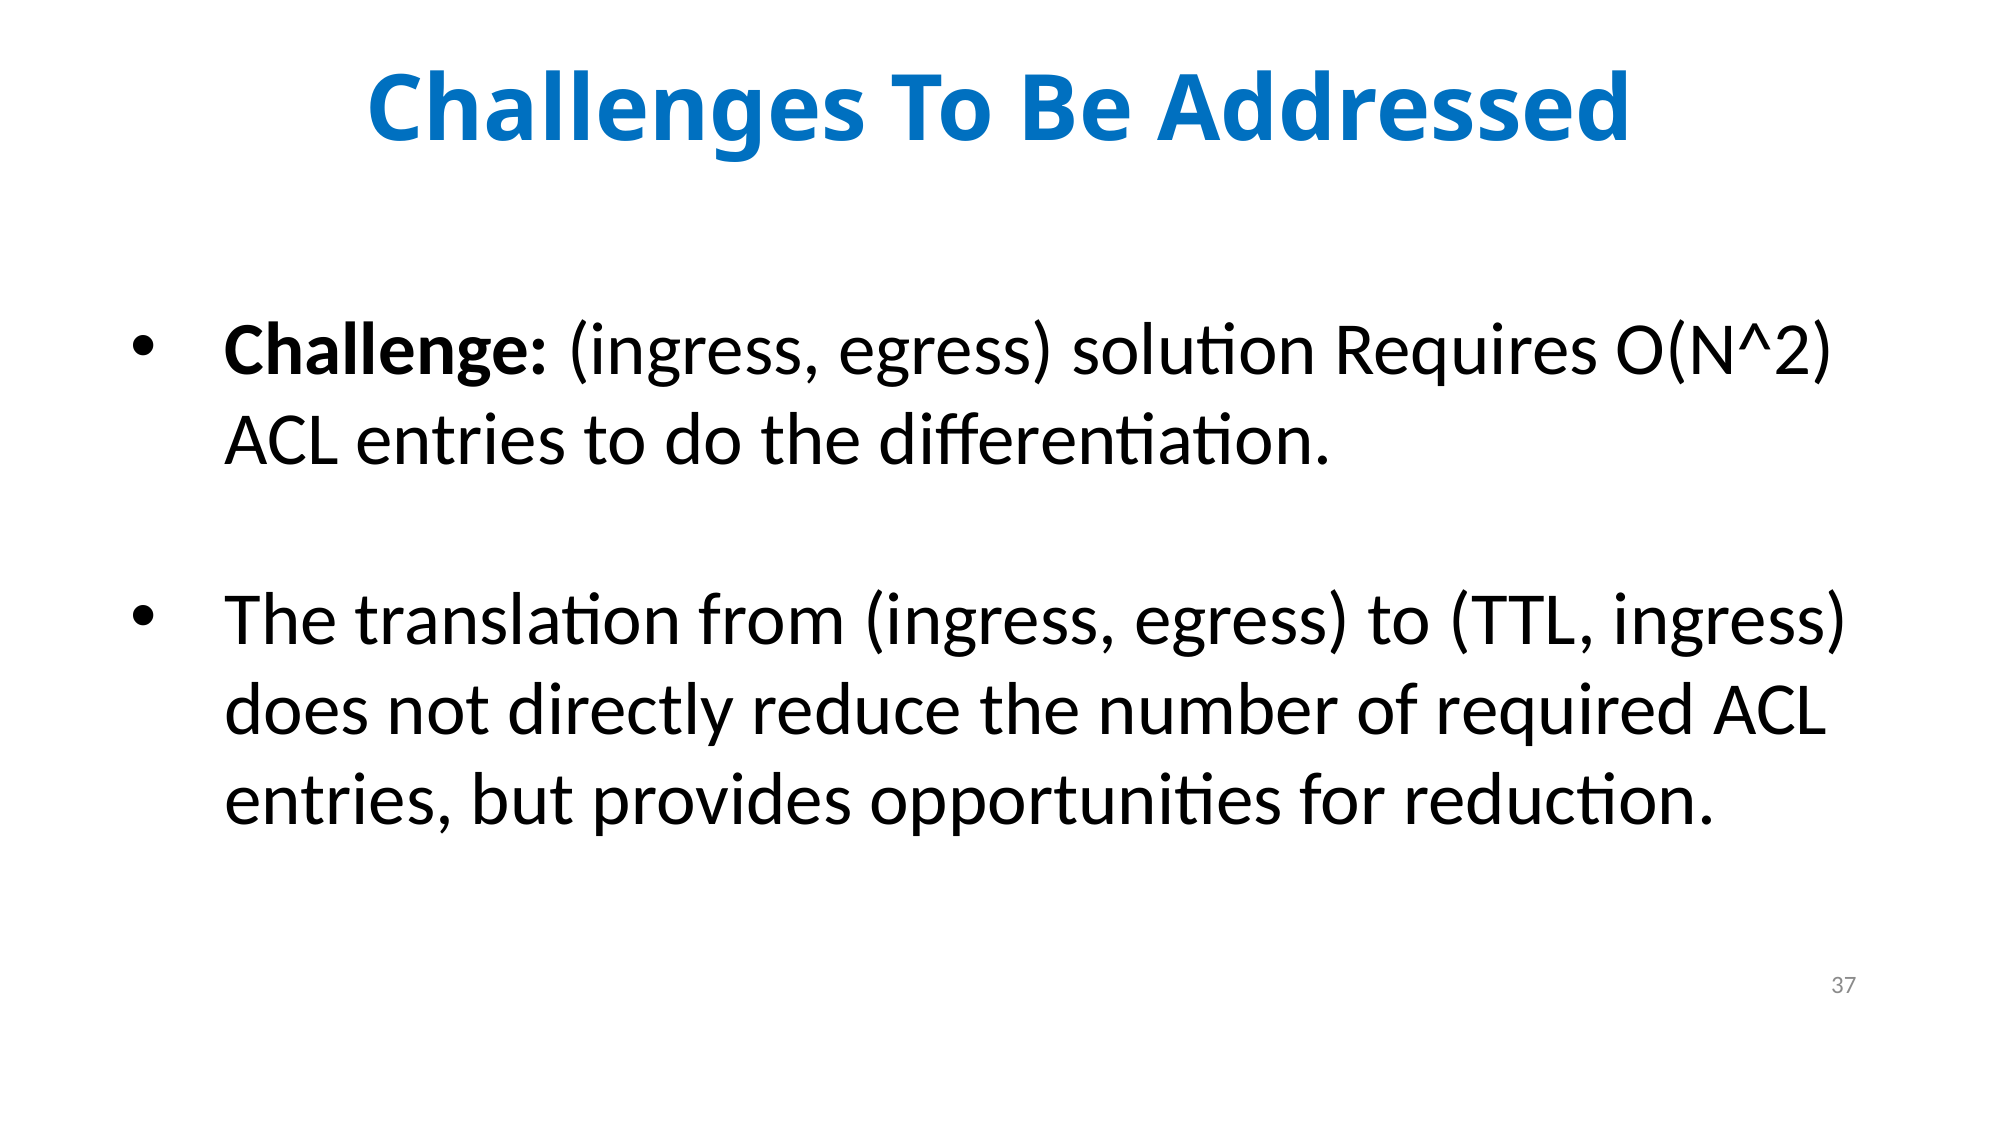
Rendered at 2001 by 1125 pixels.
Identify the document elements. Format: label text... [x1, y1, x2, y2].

text_box Challenge: (ingress, egress) solution Requires O(N^2) ACL entries to do the differentiation. The translation from (ingress, egress) to (TTL, ingress) does not directly reduce the number of required ACL entries, but provides opportunities for reduction. [116, 292, 1884, 847]
slide_number 37 [1421, 953, 1872, 1013]
text_box Challenges To Be Addressed [31, 0, 1969, 223]
